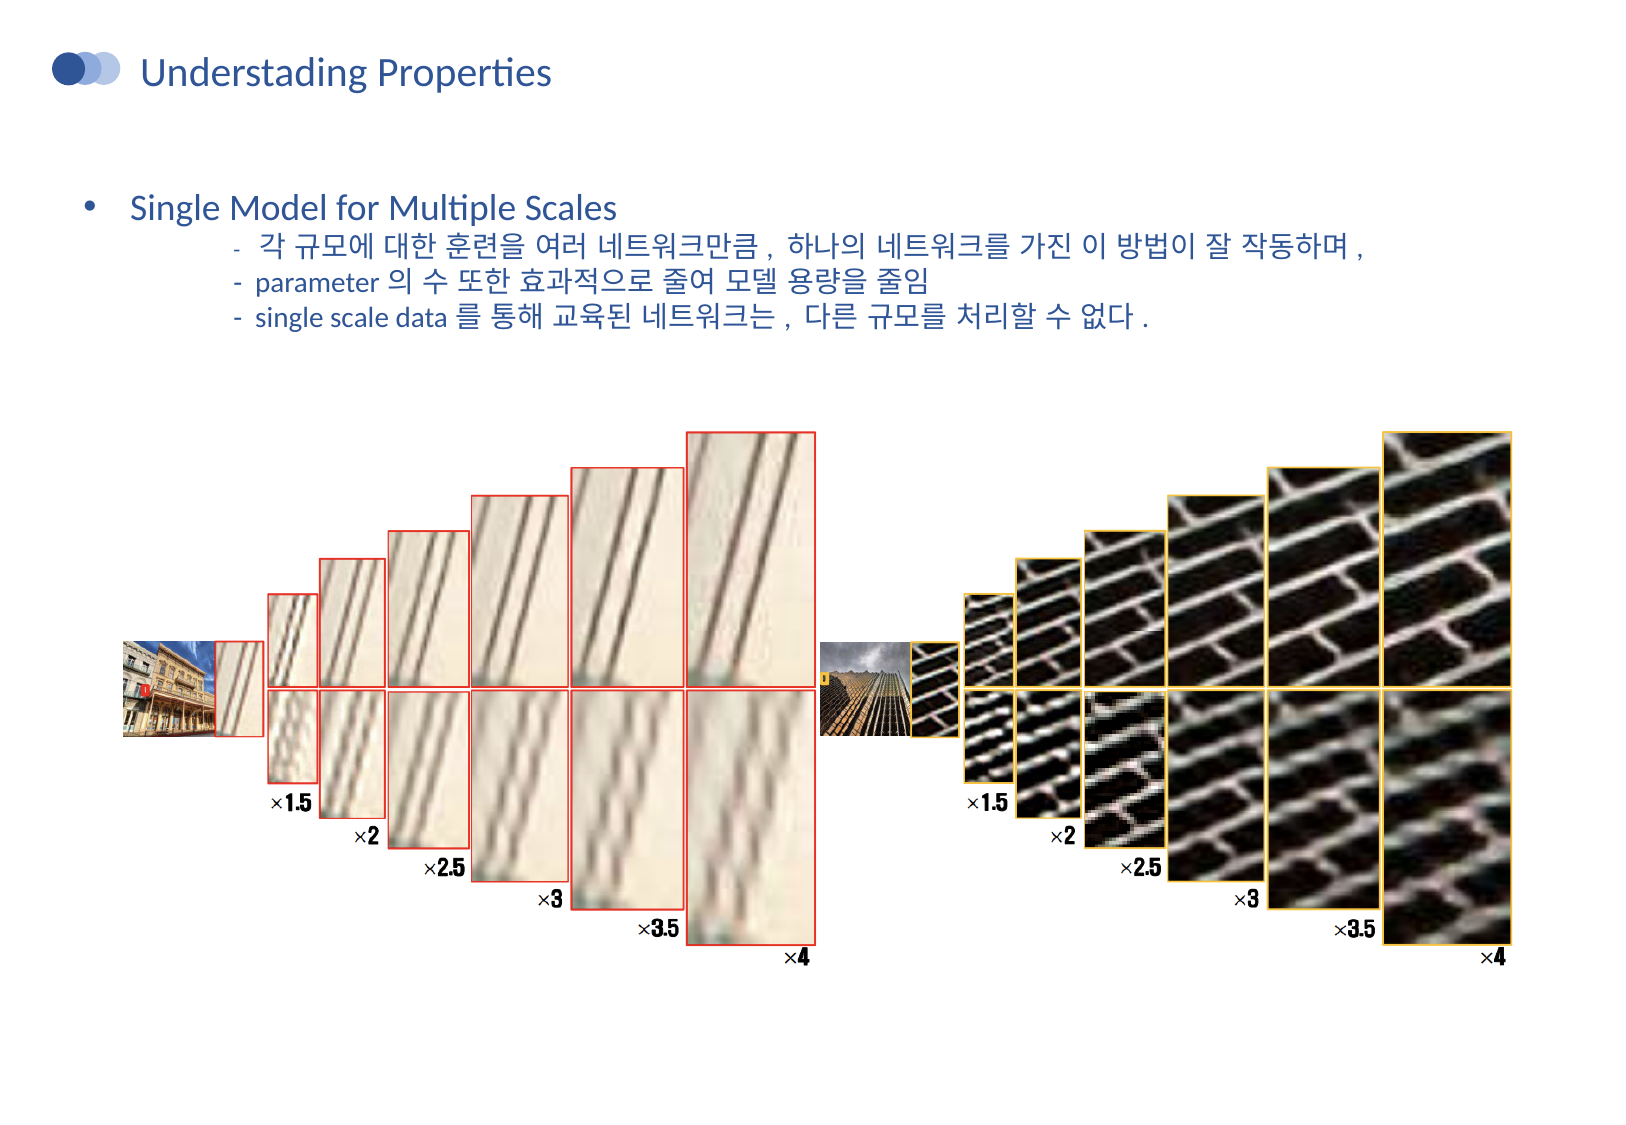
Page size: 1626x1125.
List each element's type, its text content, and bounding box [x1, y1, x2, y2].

text_box [95, 50, 122, 86]
text_box Single Model for Multiple Scales - 각 규모에 대한 훈련을 여러 네트워크만큼, 하나의 네트워크를 가진 이 방법이 잘 작동하며, - parameter의 수 또한 효과적으로 줄여 모델 용량을 줄임 - single scale data를 통해 교육된 네트워크는, 다른 규모를 처리할 수 없다. [68, 175, 1570, 376]
text_box Understading Properties [125, 37, 912, 103]
text_box [50, 51, 87, 87]
text_box [76, 50, 103, 86]
picture [114, 418, 1525, 979]
